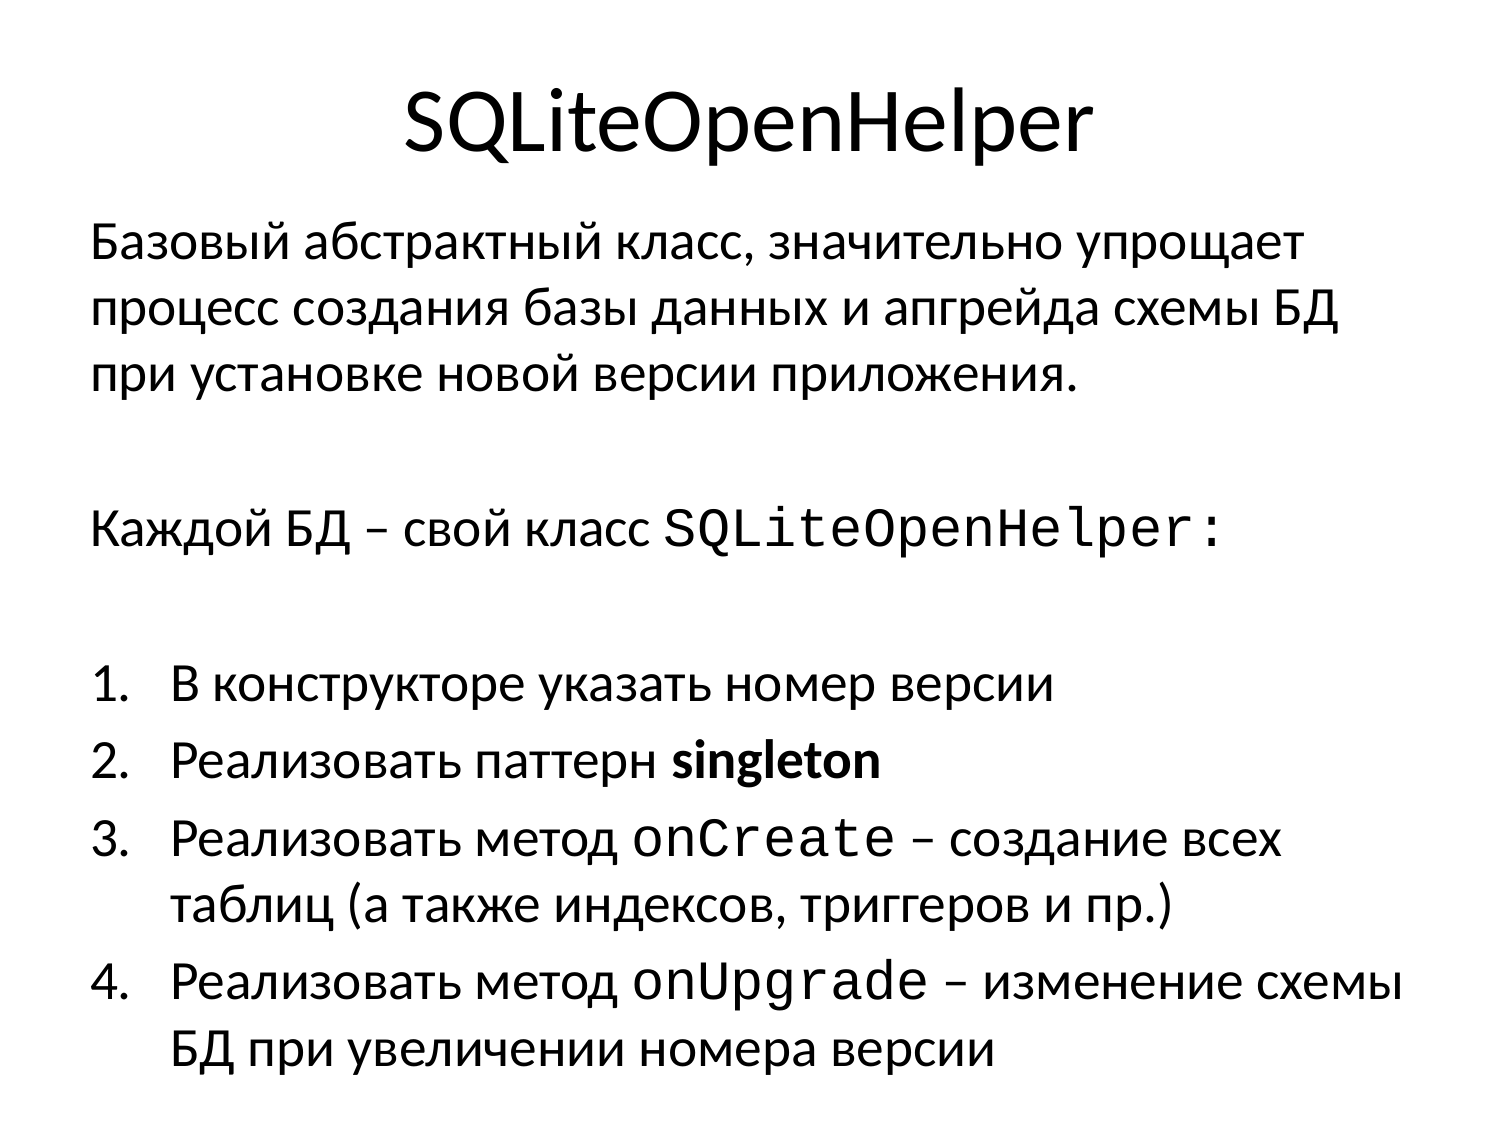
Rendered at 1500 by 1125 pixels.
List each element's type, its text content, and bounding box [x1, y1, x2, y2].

title SQLiteOpenHelper [75, 45, 1425, 185]
list Базовый абстрактный класс, значительно упрощает процесс создания базы данных и апгрейда схемы БД при установке новой версии приложения. Каждой БД – свой класс SQLiteOpenHelper: В конструкторе указать номер версии Реализовать паттерн singleton Реализовать метод onCreate – создание всех таблиц (а также индексов, триггеров и пр.) Реализовать метод onUpgrade – изменение схемы БД при увеличении номера версии [75, 196, 1425, 1094]
